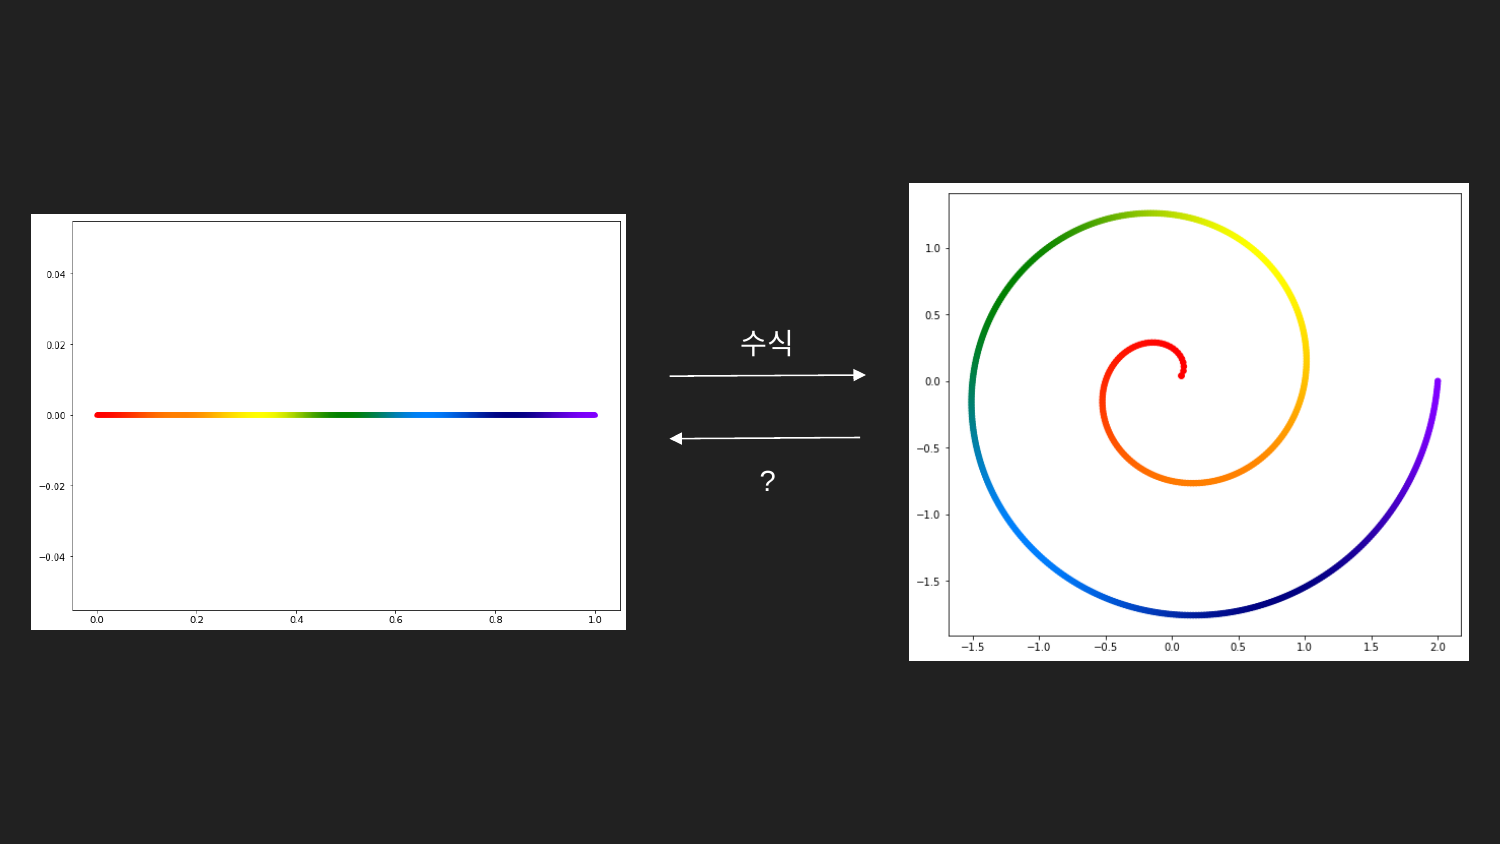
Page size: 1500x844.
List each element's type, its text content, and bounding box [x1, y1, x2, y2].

picture [30, 214, 627, 630]
text_box 수식 [724, 310, 812, 373]
picture [909, 183, 1470, 661]
text_box ? [724, 447, 812, 512]
